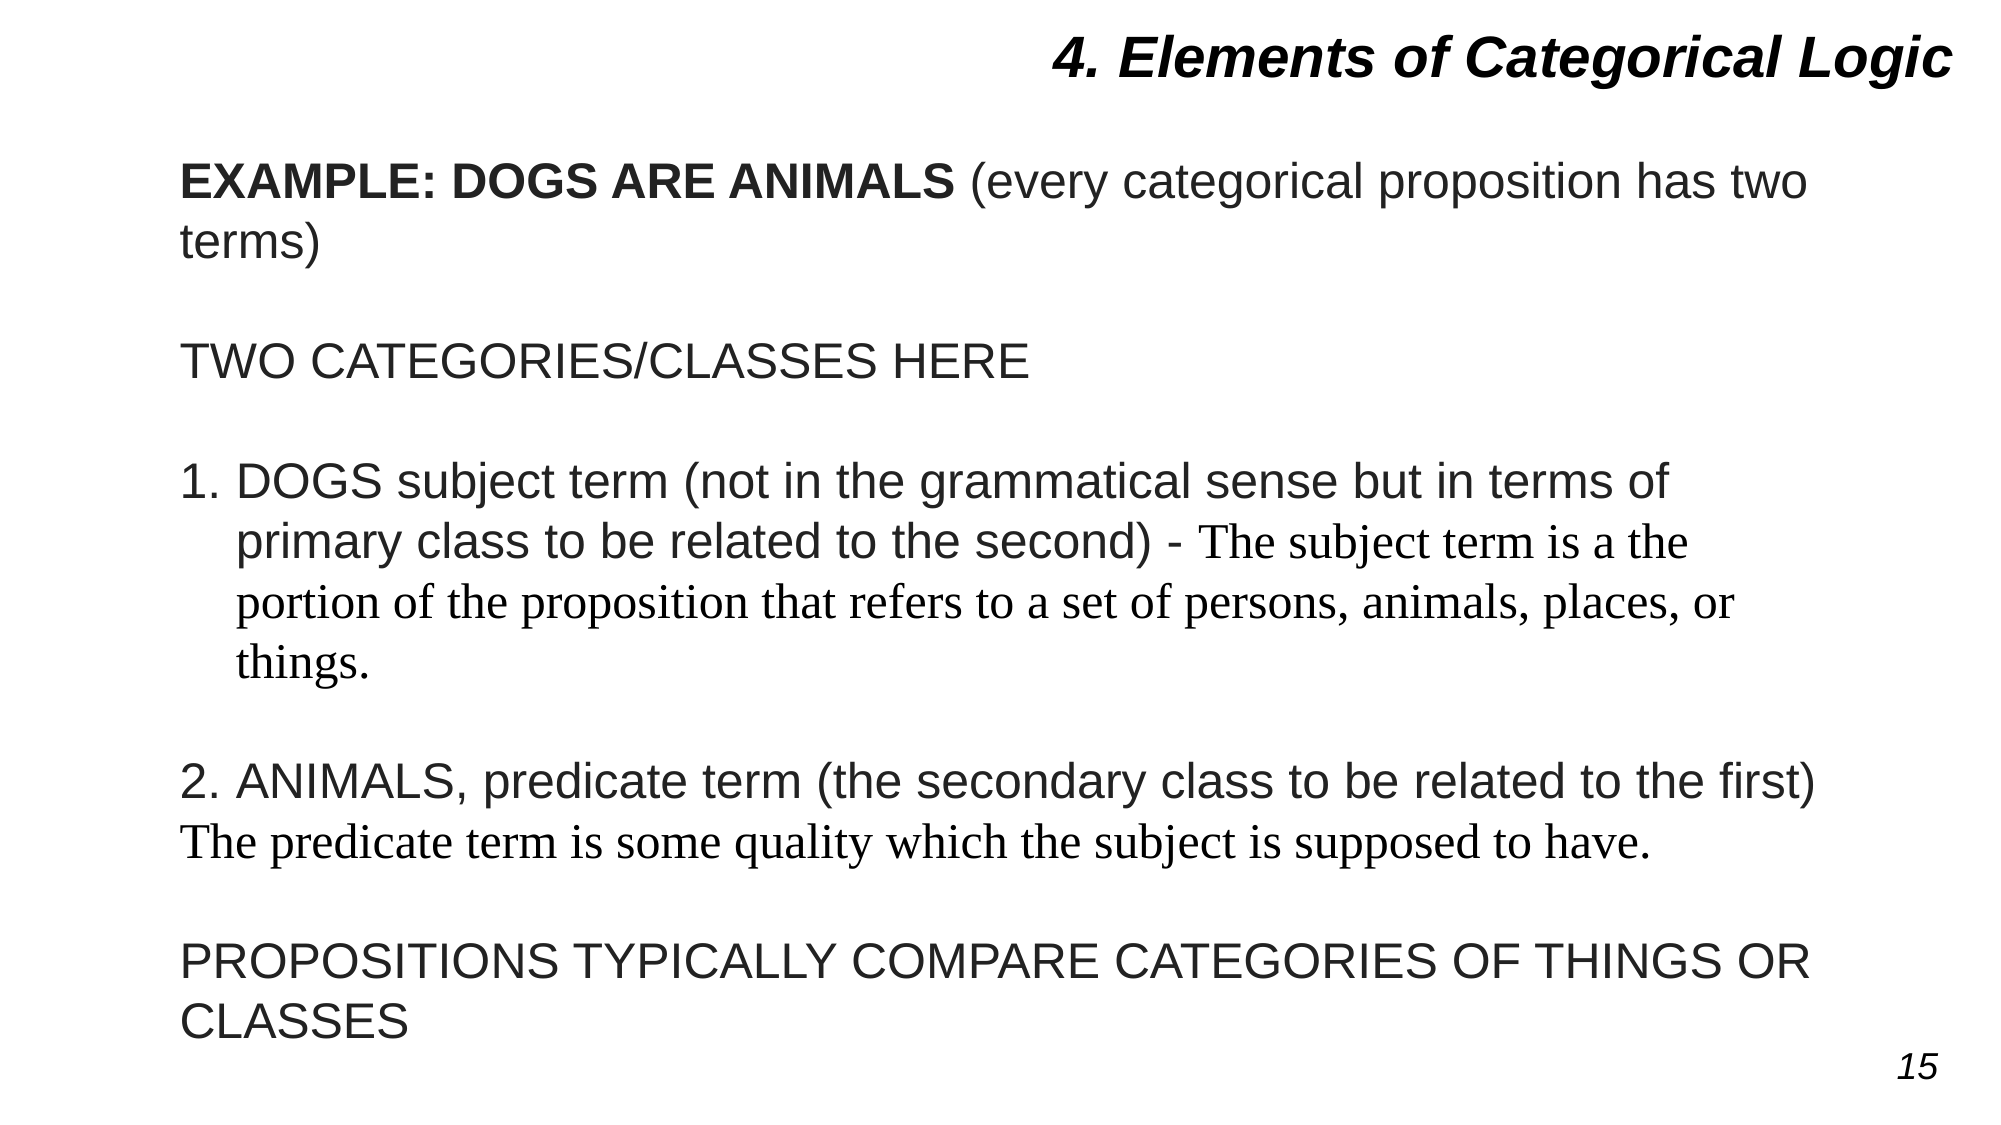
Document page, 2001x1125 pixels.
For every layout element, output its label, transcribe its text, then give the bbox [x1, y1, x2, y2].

text_box EXAMPLE: DOGS ARE ANIMALS (every categorical proposition has two terms) TWO CATEGORIES/CLASSES HERE DOGS subject term (not in the grammatical sense but in terms of primary class to be related to the second) - The subject term is a the portion of the proposition that refers to a set of persons, animals, places, or things. ANIMALS, predicate term (the secondary class to be related to the first) The predicate term is some quality which the subject is supposed to have. PROPOSITIONS TYPICALLY COMPARE CATEGORIES OF THINGS OR CLASSES [164, 140, 1835, 1056]
text_box 4. Elements of Categorical Logic [1038, 11, 2000, 97]
text_box 15 [1881, 1034, 1958, 1095]
